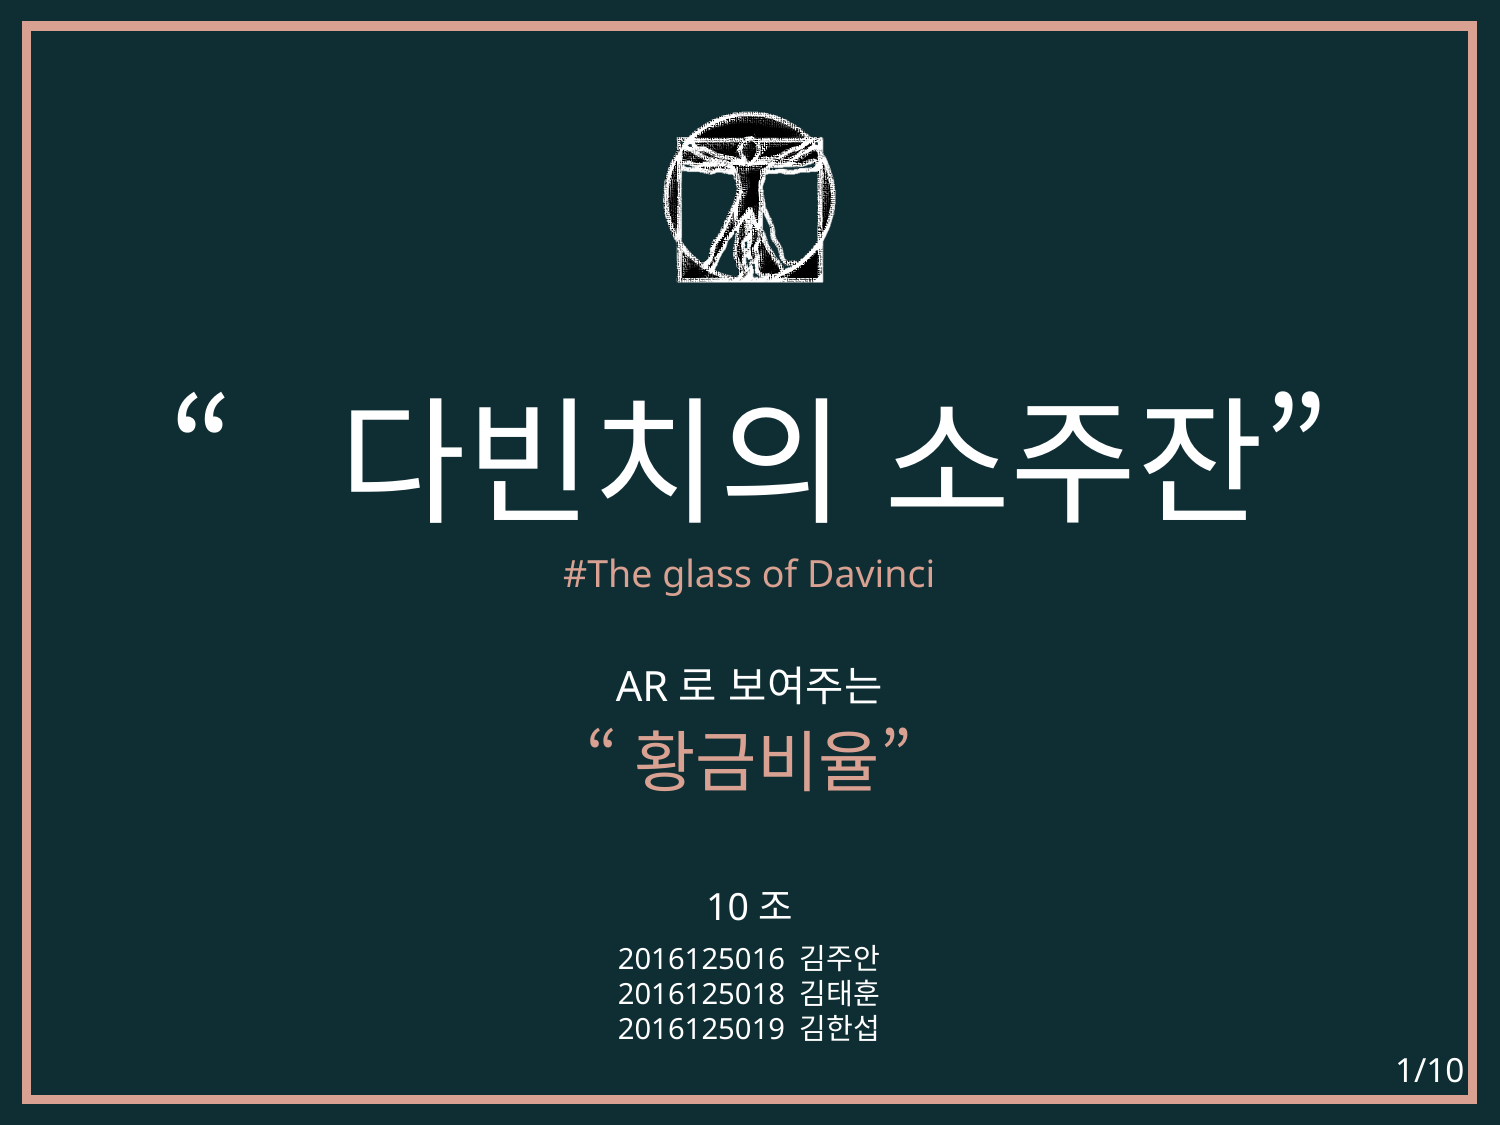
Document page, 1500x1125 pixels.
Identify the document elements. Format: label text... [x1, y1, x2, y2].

text_box 1/10 [1380, 1041, 1480, 1097]
text_box 10조 [691, 875, 808, 936]
text_box 2016125016 김주안 2016125018 김태훈 2016125019 김한섭 [603, 932, 896, 1053]
text_box “다빈치의 소주잔” #The glass of Davinci AR로 보여주는 “황금비율” [154, 367, 1344, 808]
text_box [25, 25, 1473, 1100]
picture [641, 91, 857, 306]
